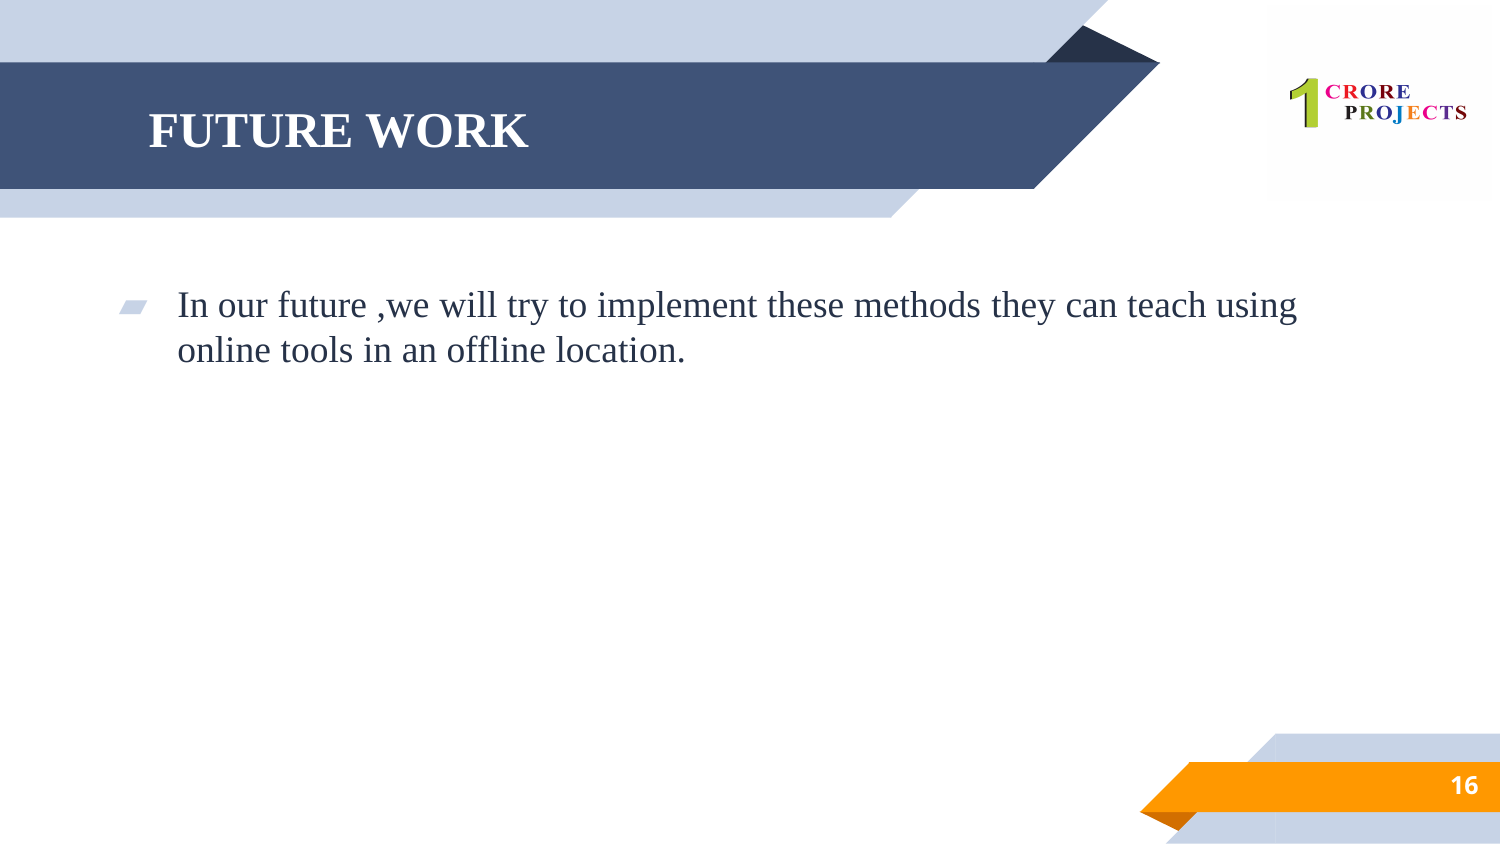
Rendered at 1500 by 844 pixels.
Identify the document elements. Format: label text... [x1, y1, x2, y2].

picture [1267, 4, 1492, 201]
title FUTURE WORK [133, 64, 997, 190]
slide_number 16 [1249, 760, 1494, 813]
list In our future ,we will try to implement these methods they can teach using online tools in an offline location. [87, 265, 1323, 713]
